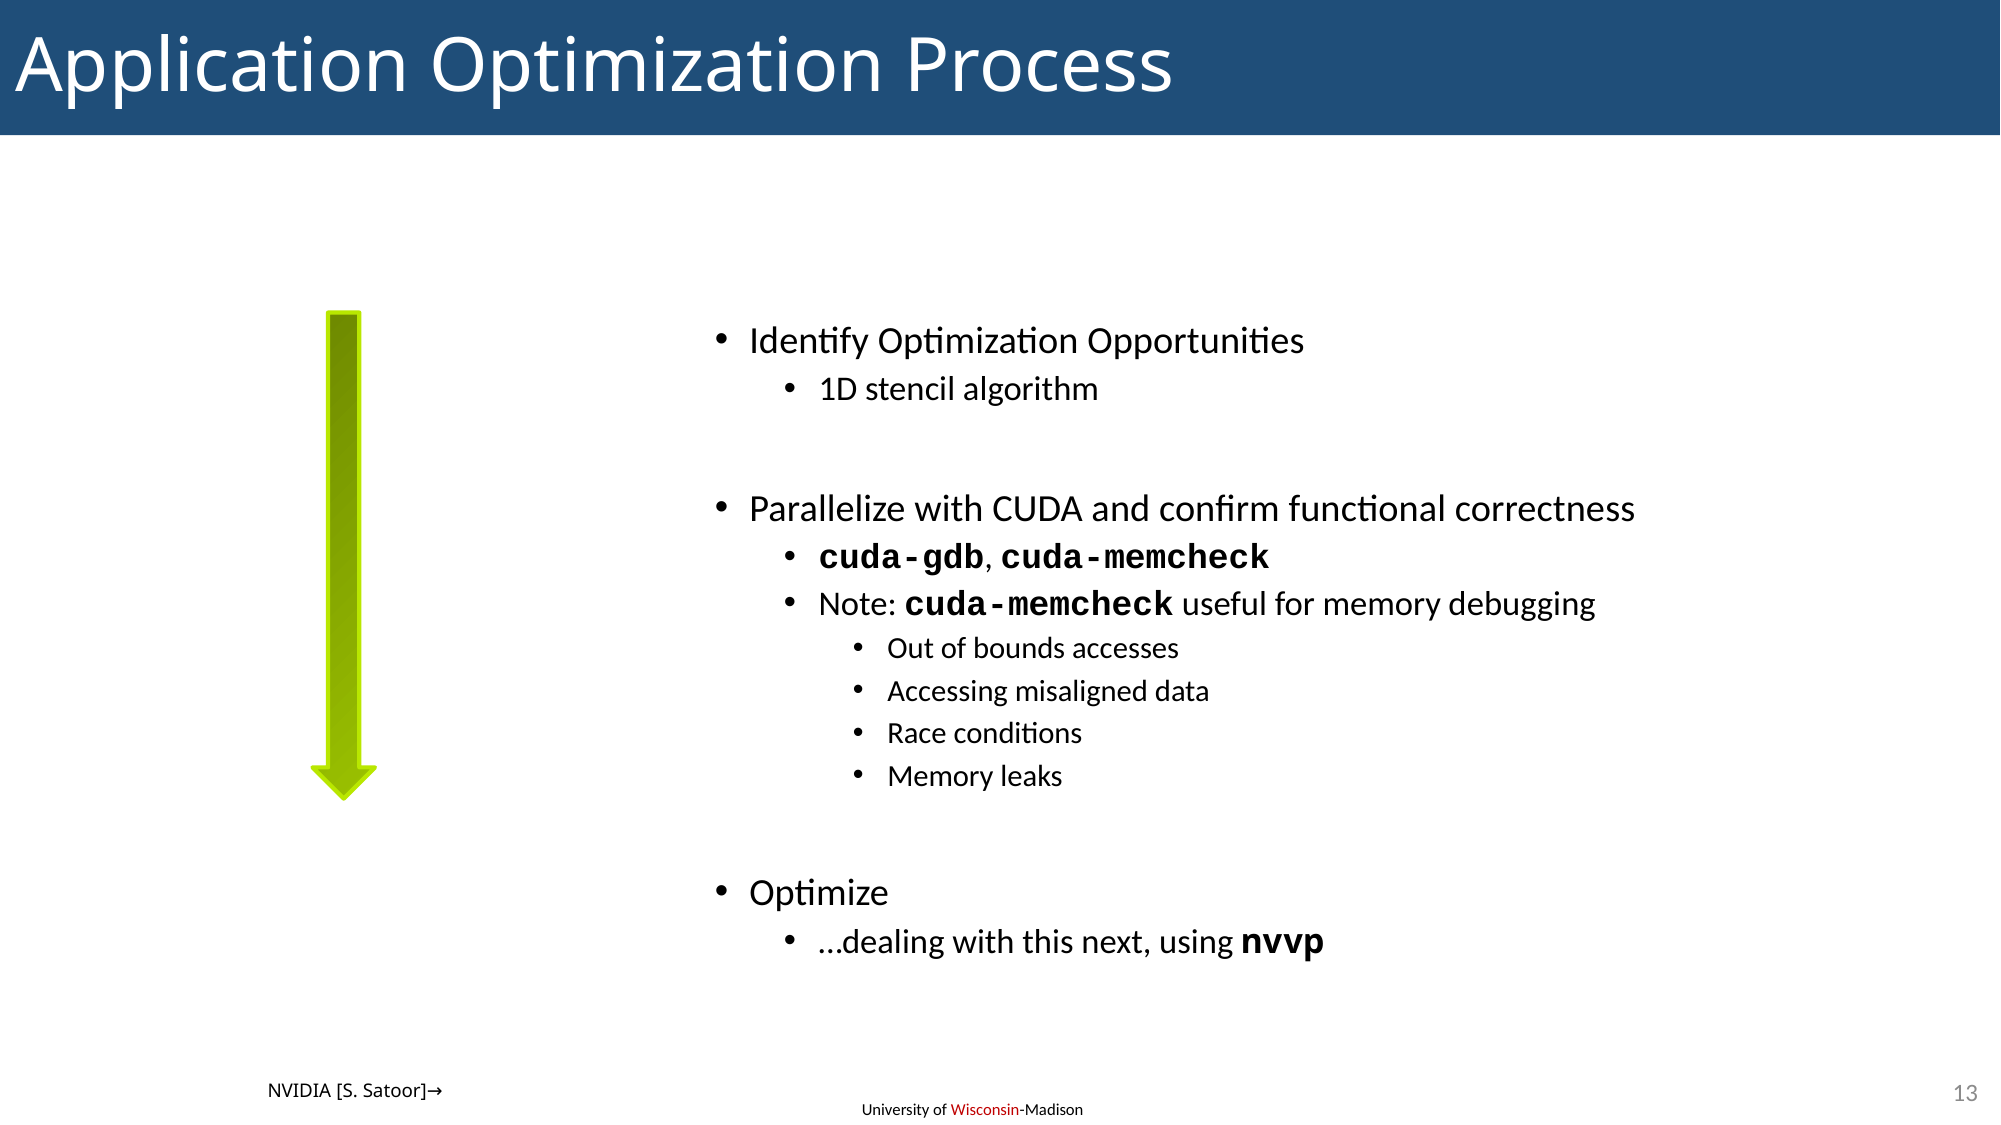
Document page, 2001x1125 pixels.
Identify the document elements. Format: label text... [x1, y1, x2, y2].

slide_number 13 [1879, 1069, 1994, 1114]
list Identify Optimization Opportunities 1D stencil algorithm Parallelize with CUDA and confirm functional correctness cuda-gdb, cuda-memcheck Note: cuda-memcheck useful for memory debugging Out of bounds accesses Accessing misaligned data Race conditions Memory leaks Optimize …dealing with this next, using nvvp [699, 312, 2000, 975]
text_box NVIDIA [S. Satoor]→ [252, 1071, 458, 1109]
text_box [312, 312, 375, 799]
title Application Optimization Process [0, 0, 2000, 136]
